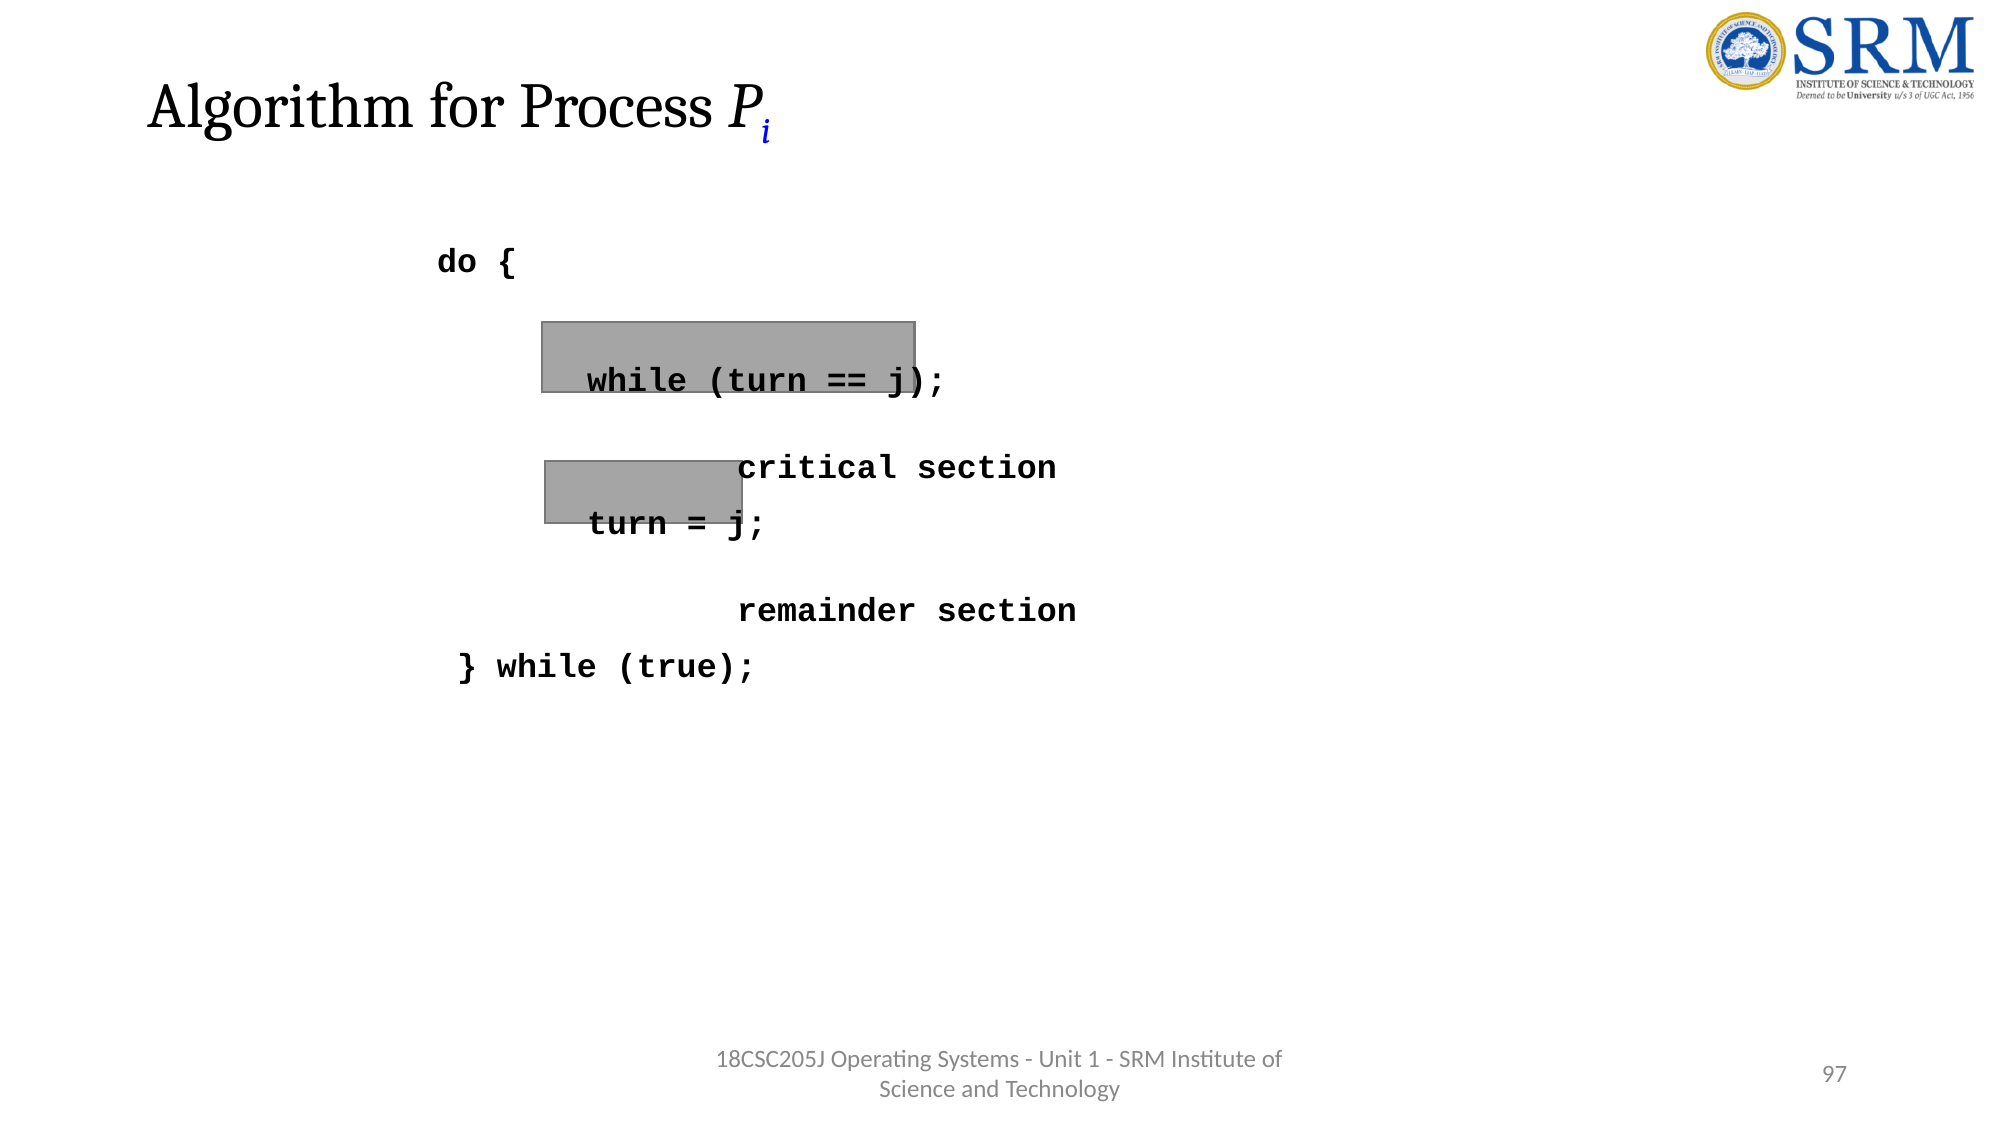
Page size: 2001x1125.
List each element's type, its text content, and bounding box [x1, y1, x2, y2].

picture [1706, 12, 1974, 101]
list do { while (turn == j); critical section turn = j; remainder section } while (true); [384, 215, 1655, 998]
title Algorithm for Process Pi [132, 56, 1493, 151]
slide_number 97 [1412, 1042, 1863, 1103]
footer 18CSC205J Operating Systems - Unit 1 - SRM Institute of Science and Technology [662, 1042, 1338, 1103]
